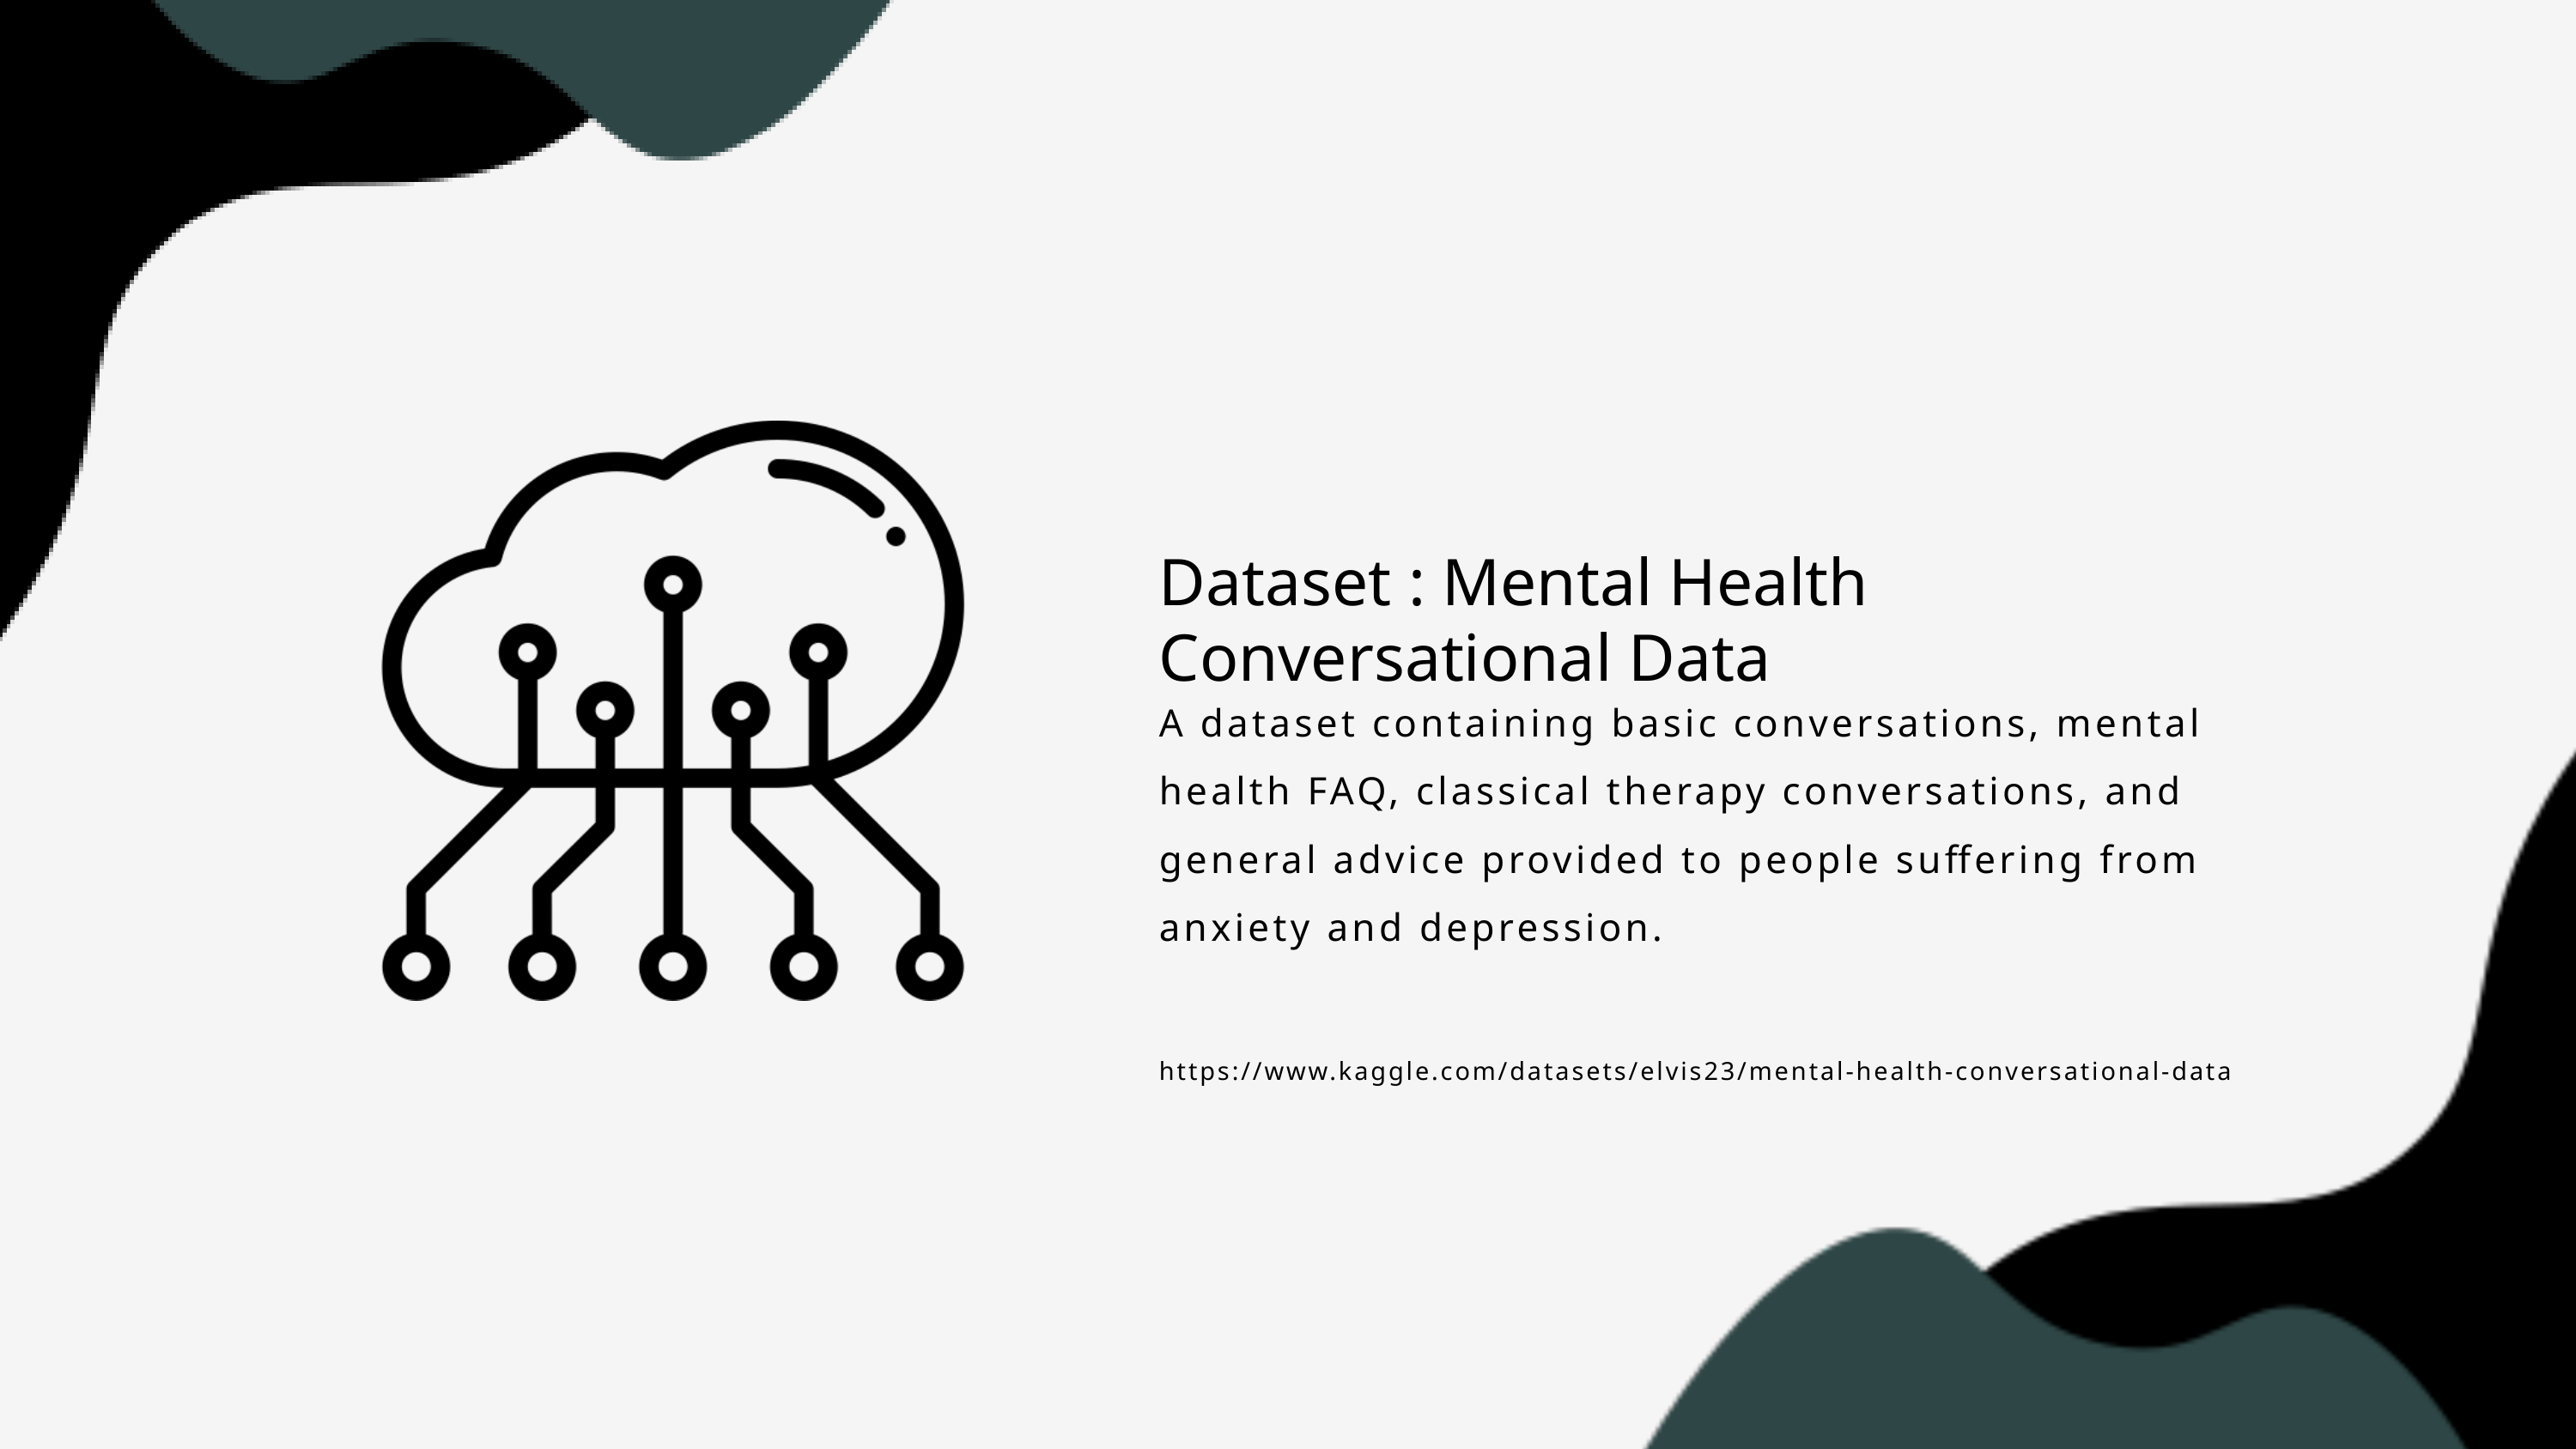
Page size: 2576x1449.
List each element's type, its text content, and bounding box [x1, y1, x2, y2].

text_box A dataset containing basic conversations, mental health FAQ, classical therapy conversations, and general advice provided to people suffering from anxiety and depression. [1158, 676, 1605, 1017]
text_box https://www.kaggle.com/datasets/elvis23/mental-health-conversational-data [1158, 1040, 1605, 1130]
picture [0, 0, 967, 1001]
text_box Dataset : Mental Health Conversational Data [1158, 542, 2120, 676]
picture [1609, 664, 2576, 1449]
